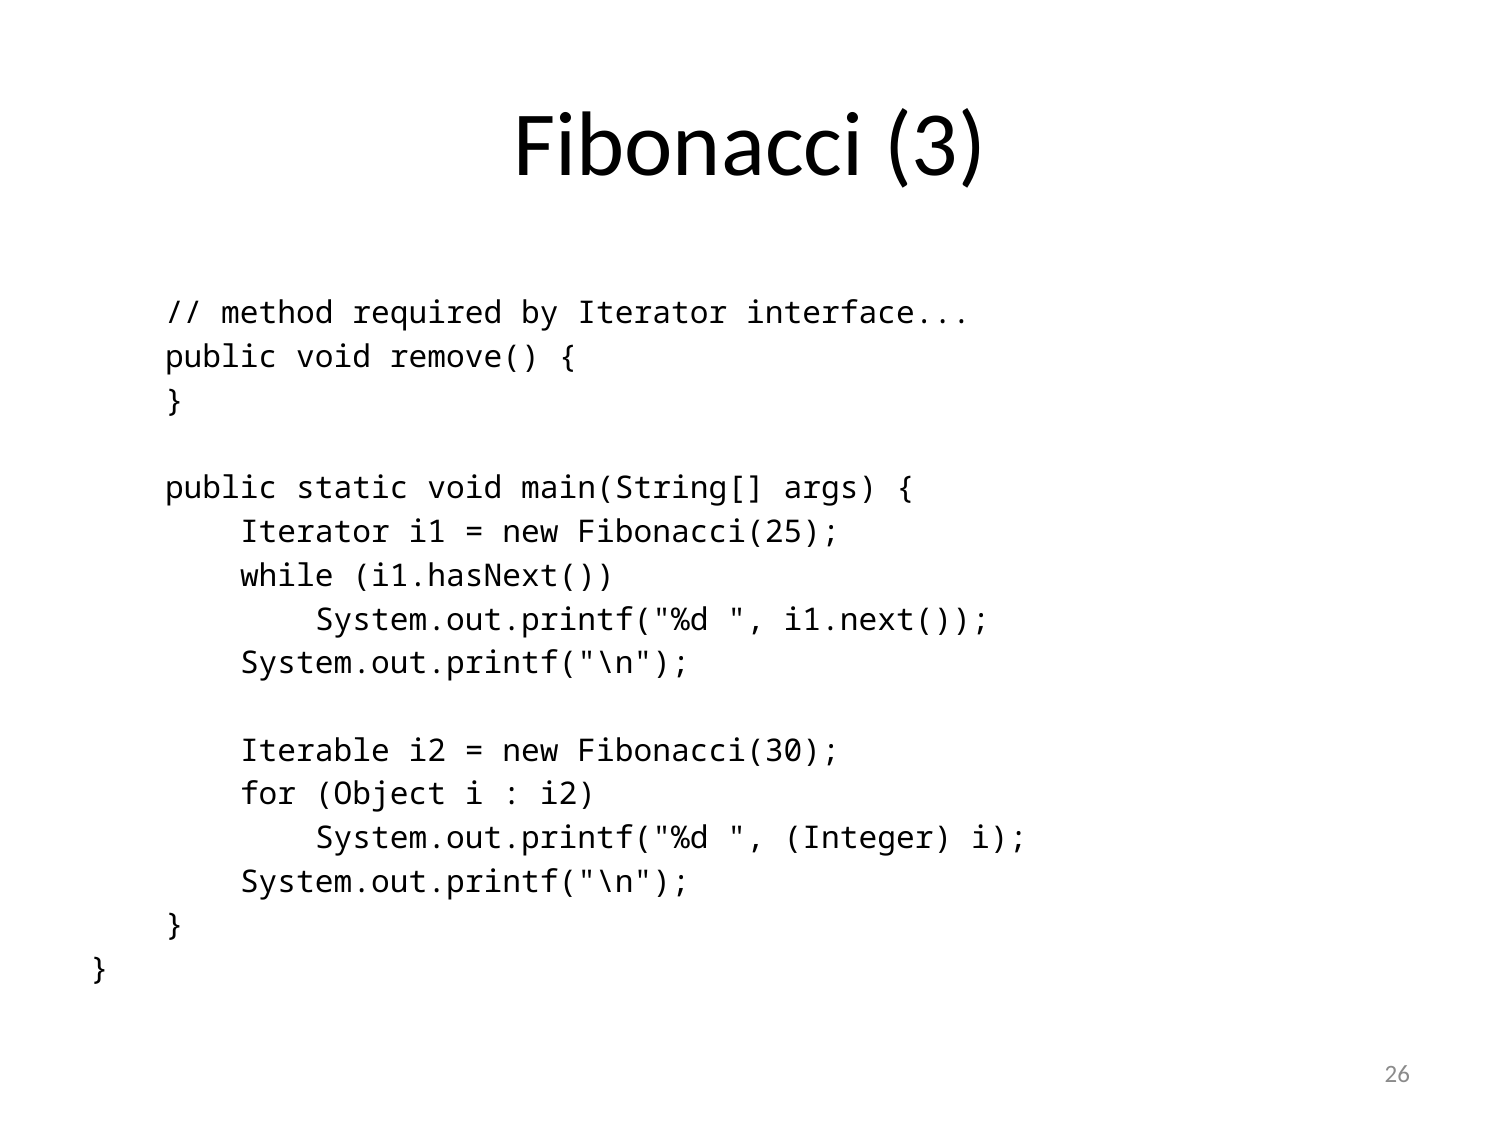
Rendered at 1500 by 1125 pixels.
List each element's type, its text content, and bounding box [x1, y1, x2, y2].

list // method required by Iterator interface... public void remove() { } public static void main(String[] args) { Iterator i1 = new Fibonacci(25); while (i1.hasNext()) System.out.printf("%d ", i1.next()); System.out.printf("\n"); Iterable i2 = new Fibonacci(30); for (Object i : i2) System.out.printf("%d ", (Integer) i); System.out.printf("\n"); } } [75, 285, 1500, 1125]
title Fibonacci (3) [75, 45, 1425, 233]
slide_number 26 [1074, 1042, 1425, 1103]
